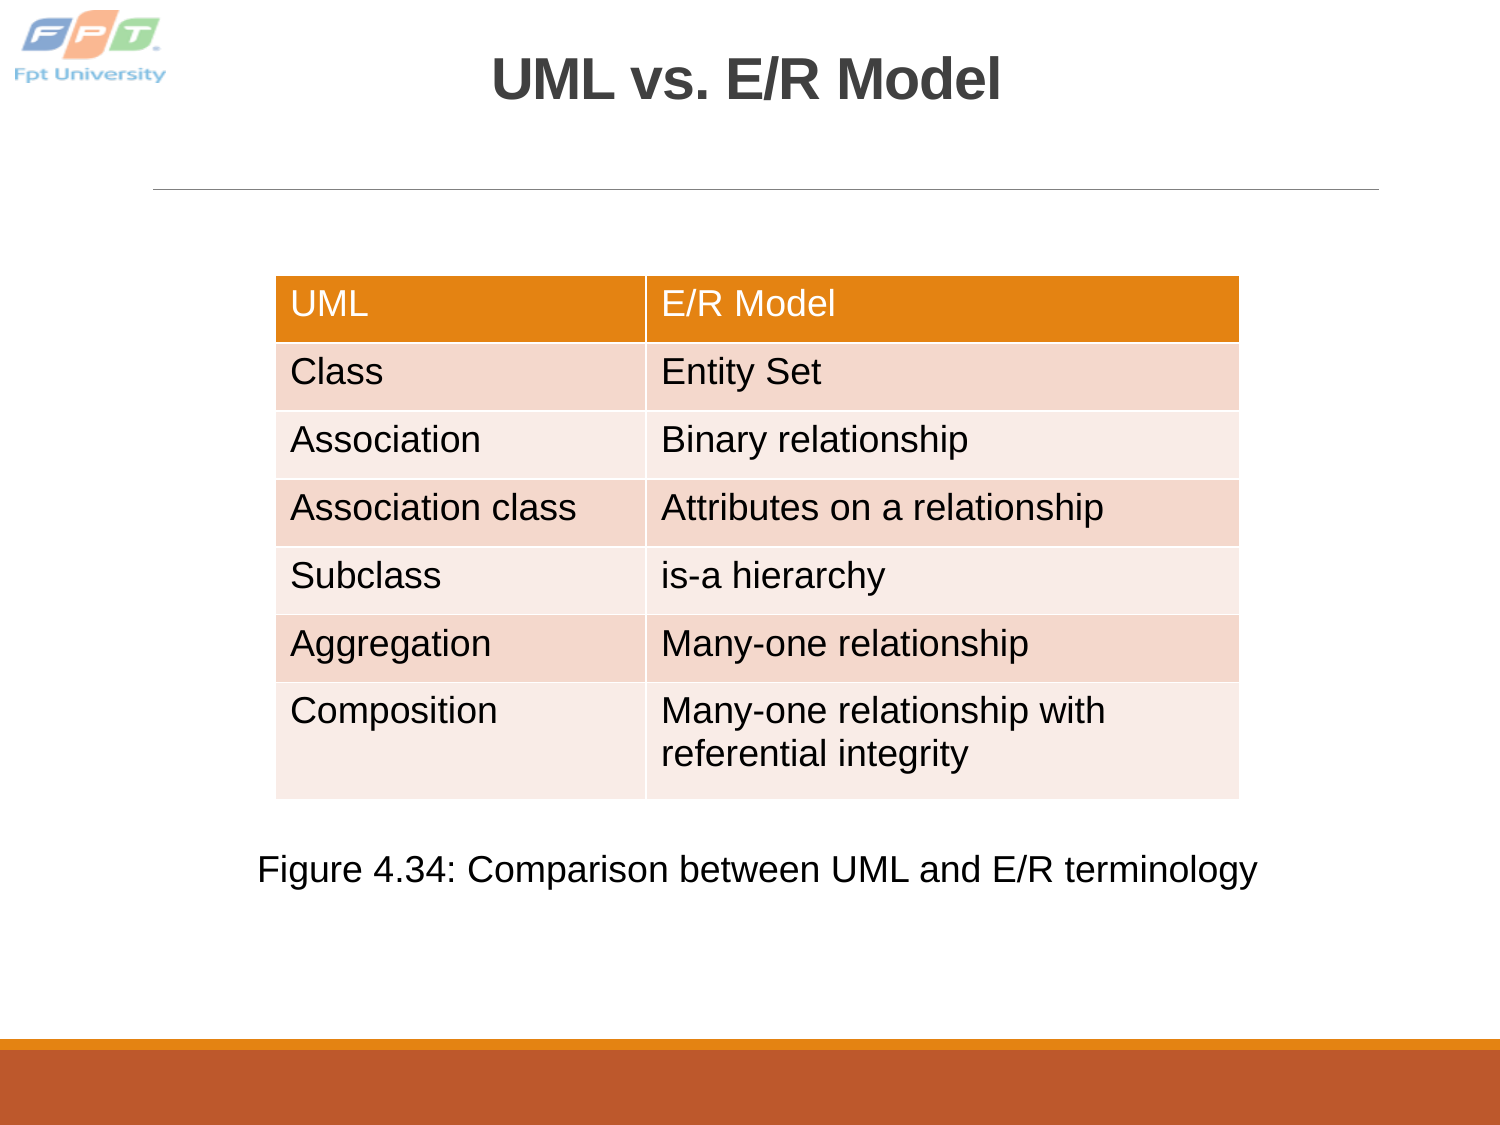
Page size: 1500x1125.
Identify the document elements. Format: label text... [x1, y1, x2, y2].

table_cell Entity Set [647, 344, 1239, 410]
table_cell Binary relationship [647, 412, 1239, 478]
table_header UML [276, 276, 645, 342]
table_cell Many-one relationship [647, 615, 1239, 682]
text_box Movies(title,year,length,genre,studioName) [15, 10, 166, 83]
table_cell Subclass [276, 548, 645, 614]
table_cell Composition [276, 683, 645, 799]
table_cell Association class [276, 480, 645, 546]
table_cell Attributes on a relationship [647, 480, 1239, 546]
table_cell Association [276, 412, 645, 478]
table_cell Many-one relationship with referential integrity [647, 683, 1239, 799]
table_header E/R Model [647, 276, 1239, 342]
table_cell Class [276, 344, 645, 410]
title UML vs. E/R Model [96, 47, 1399, 185]
table_cell is-a hierarchy [647, 548, 1239, 614]
text_box Figure 4.34: Comparison between UML and E/R terminology [242, 837, 1274, 898]
table_cell Aggregation [276, 615, 645, 682]
